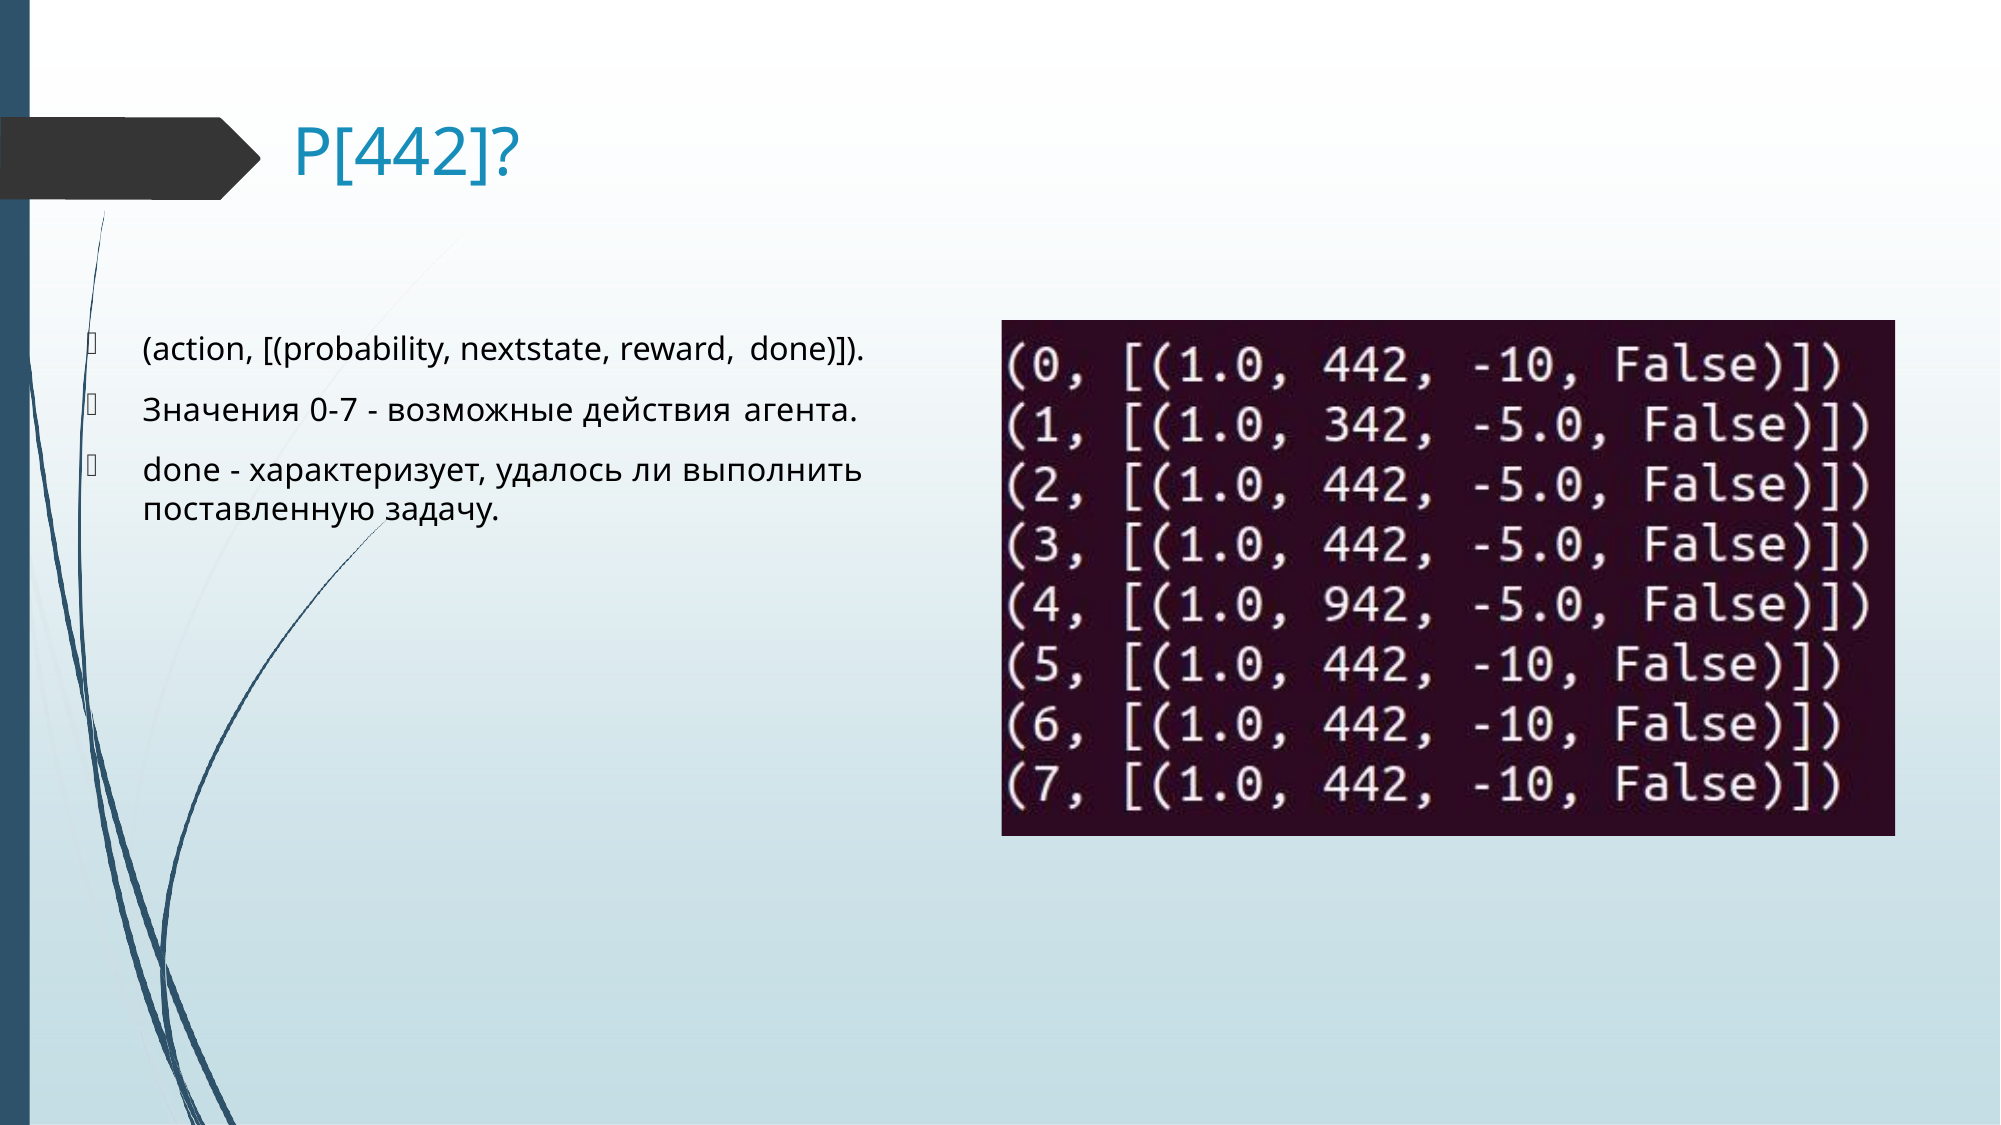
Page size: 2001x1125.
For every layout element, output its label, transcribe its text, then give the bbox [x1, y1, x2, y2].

picture [468, 0, 2000, 1125]
text_box (action, [(probability, nextstate, reward, done)]). Значения 0-7 - возможные действия агента. done - характеризует, удалось ли выполнить поставленную задачу. [84, 303, 923, 528]
text_box [0, 200, 30, 1125]
text_box [0, 117, 261, 200]
text_box [1001, 320, 1896, 836]
title P[442]? [290, 106, 533, 297]
text_box [0, 0, 30, 117]
text_box [30, 0, 468, 1125]
